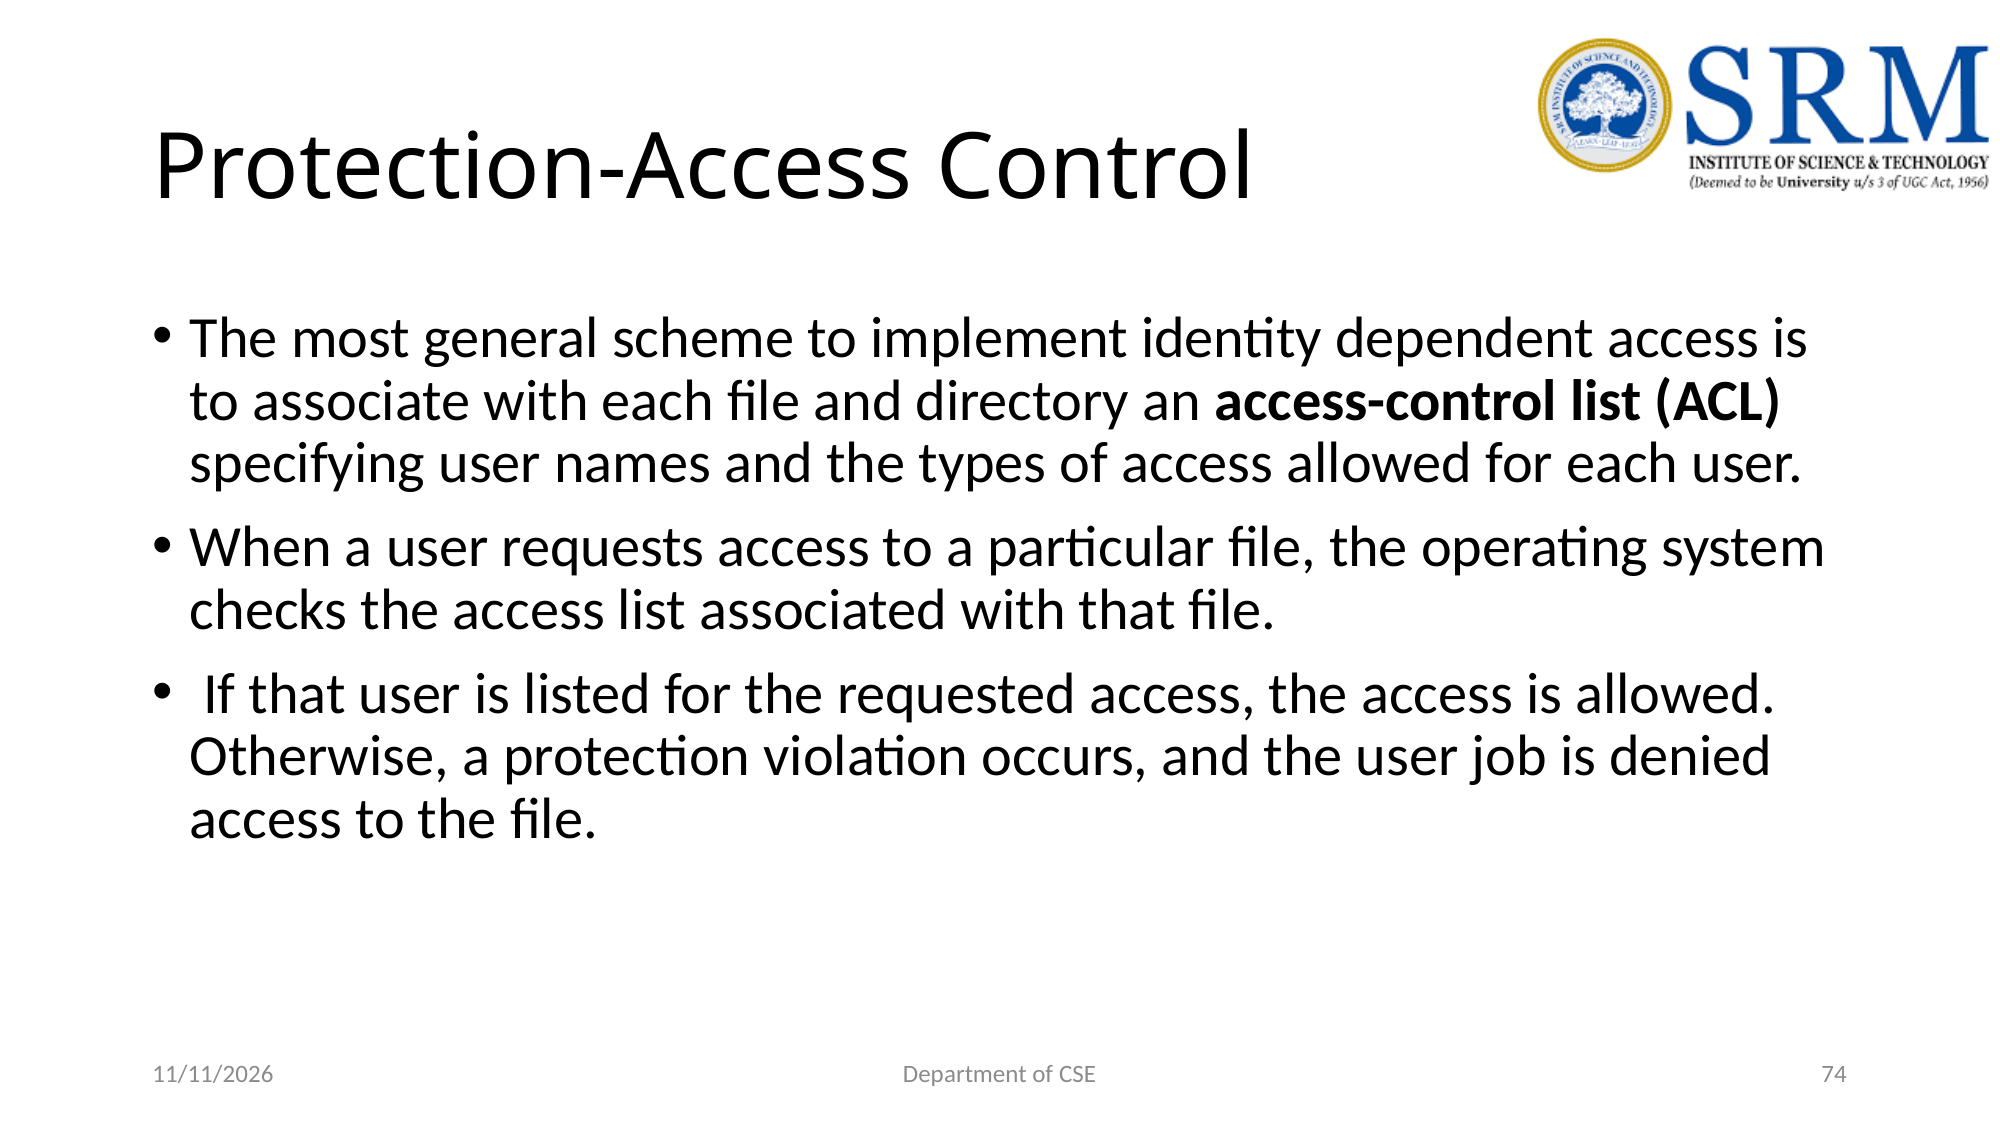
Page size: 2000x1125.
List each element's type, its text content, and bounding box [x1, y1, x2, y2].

list The most general scheme to implement identity dependent access is to associate with each file and directory an access-control list (ACL) specifying user names and the types of access allowed for each user. When a user requests access to a particular file, the operating system checks the access list associated with that file. If that user is listed for the requested access, the access is allowed. Otherwise, a protection violation occurs, and the user job is denied access to the file. [137, 299, 1862, 1014]
slide_number 74 [1412, 1042, 1862, 1103]
title Protection-Access Control [137, 59, 1862, 278]
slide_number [137, 1042, 588, 1103]
picture [1529, 0, 2000, 246]
footer Department of CSE [662, 1042, 1338, 1103]
